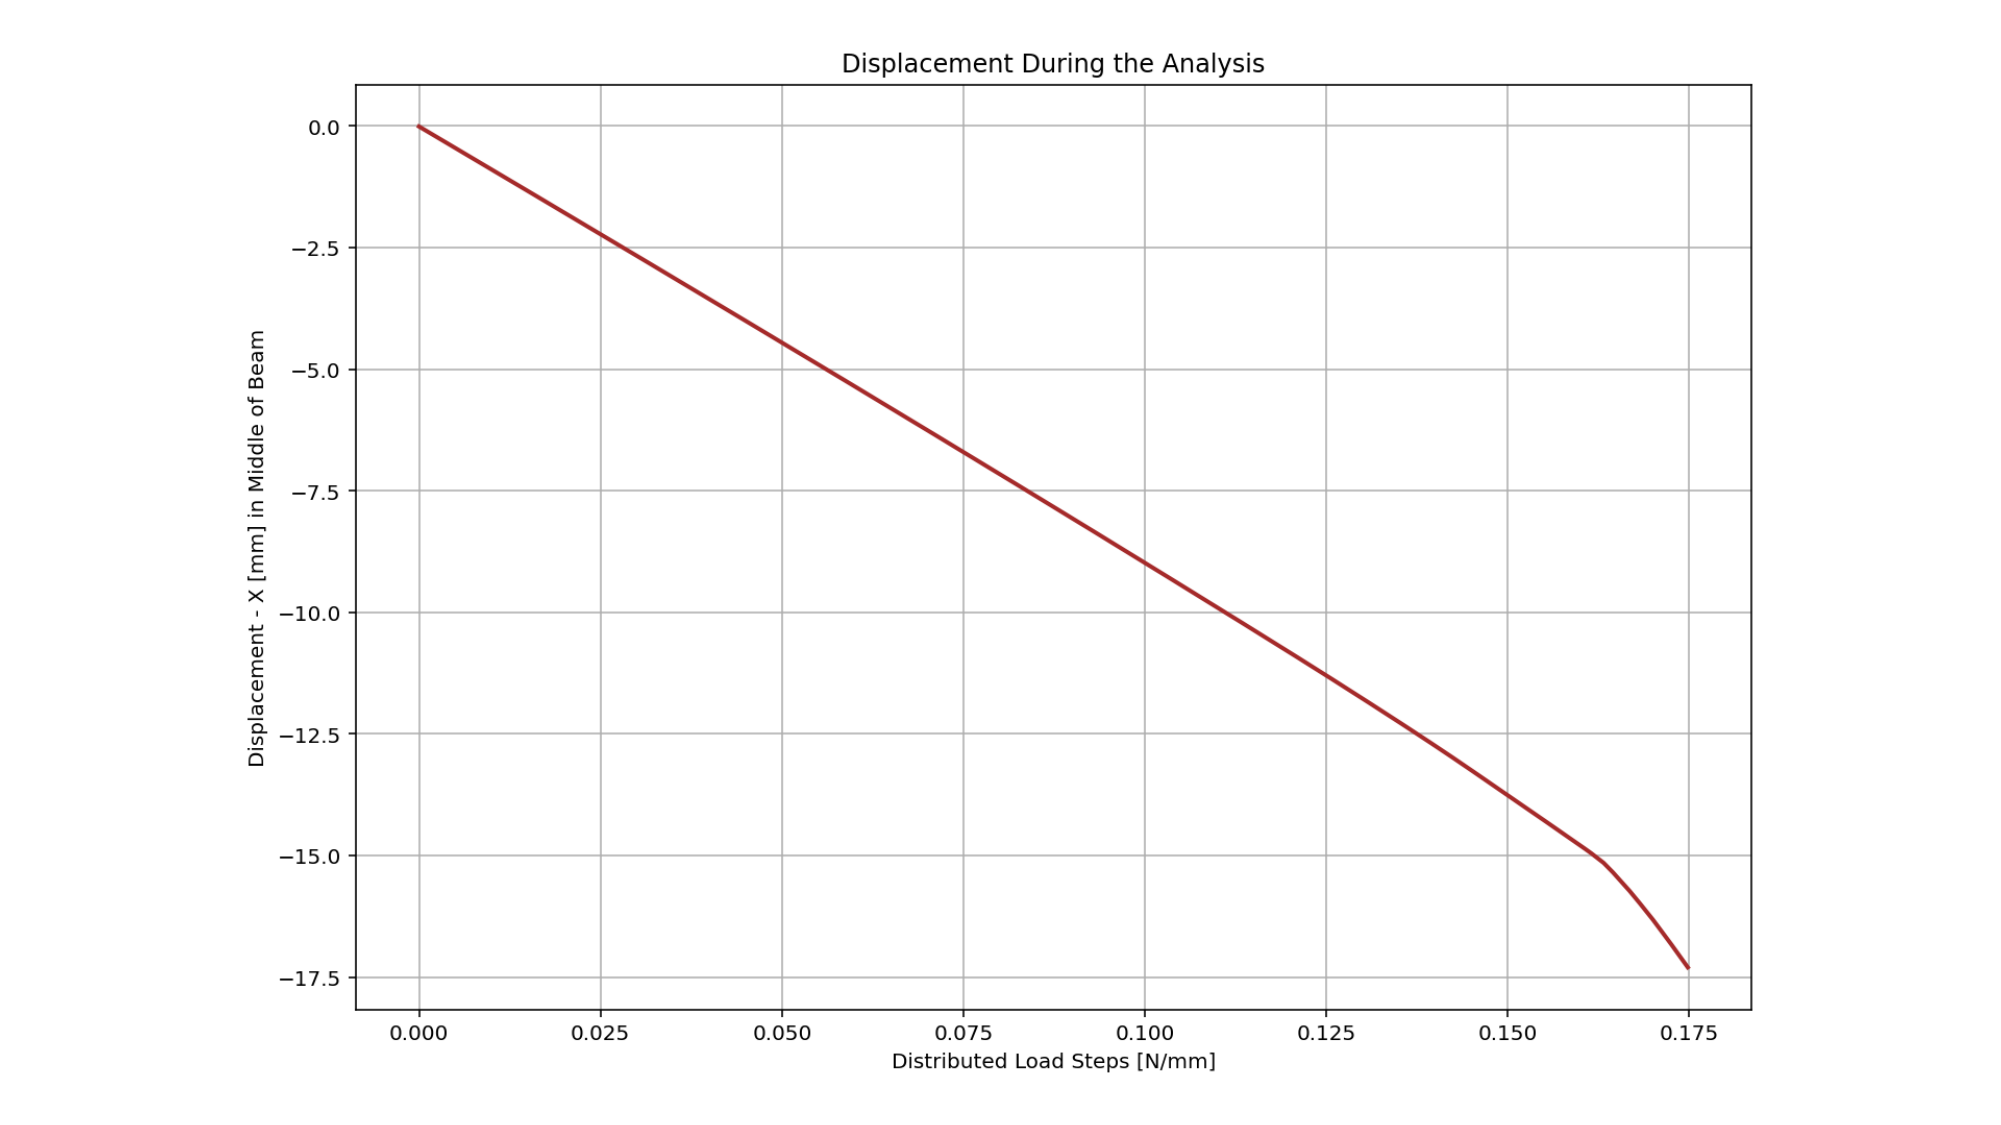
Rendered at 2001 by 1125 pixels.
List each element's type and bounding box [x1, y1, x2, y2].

picture [233, 37, 1767, 1087]
